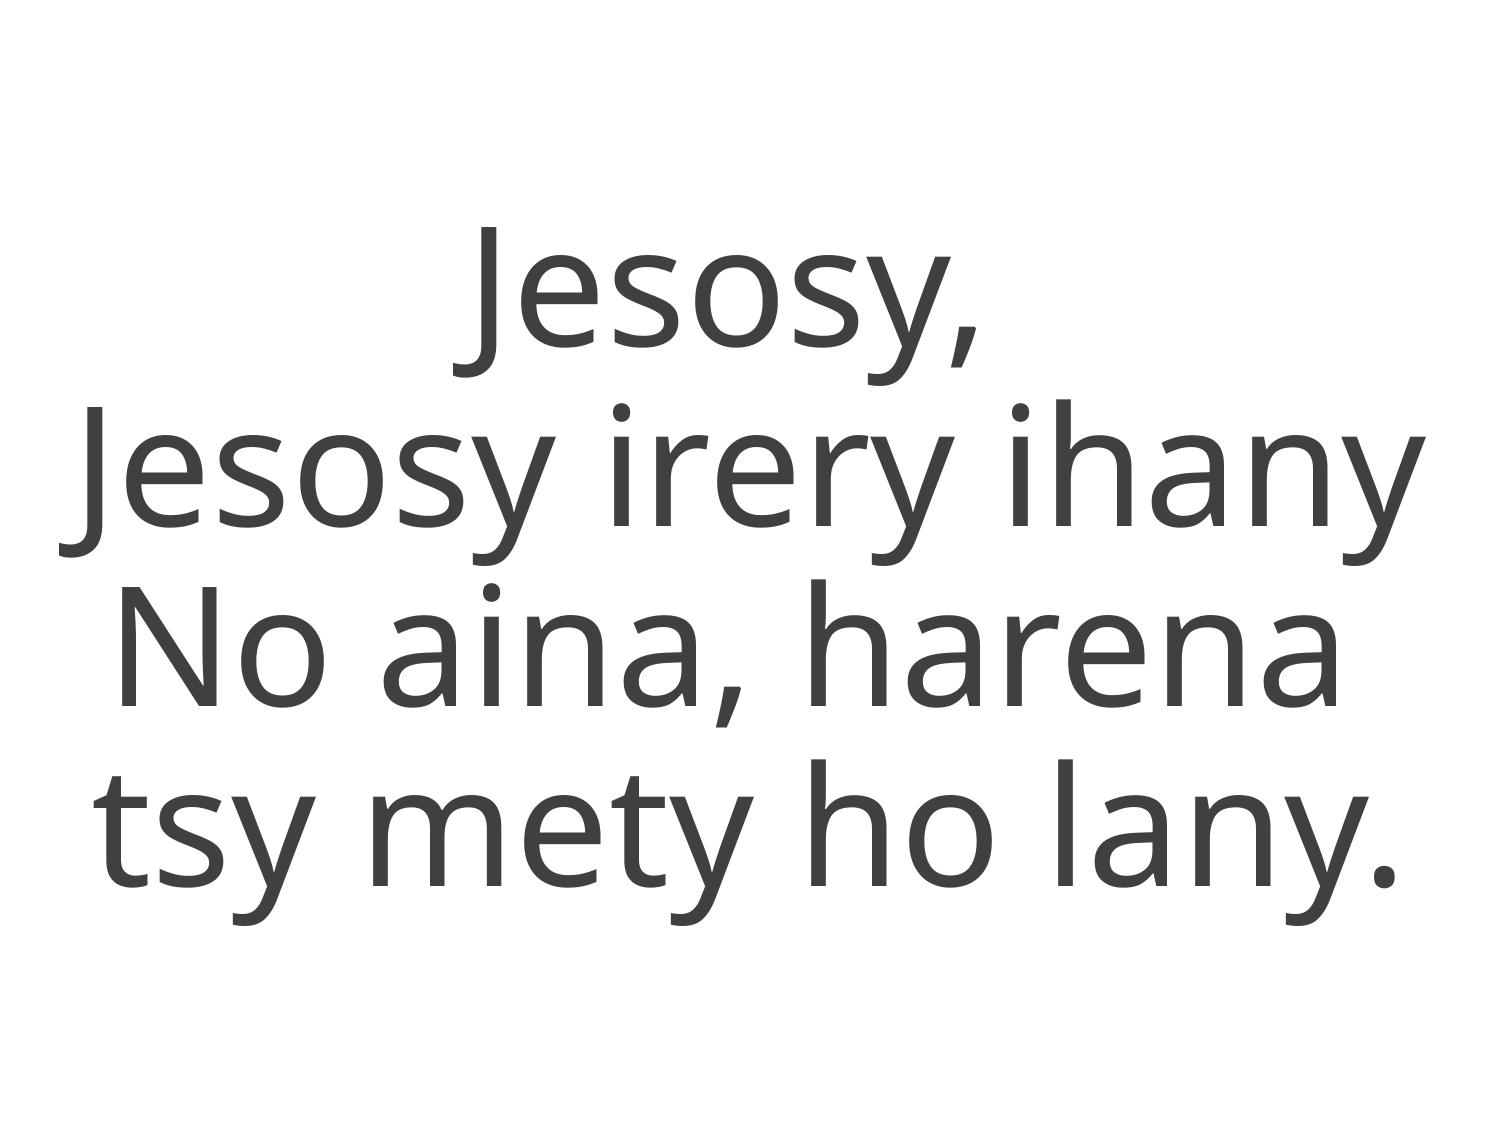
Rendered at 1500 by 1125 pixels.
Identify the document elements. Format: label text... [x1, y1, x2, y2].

title Jesosy, Jesosy irery ihany No aina, harena tsy mety ho lany. [0, 453, 1500, 672]
